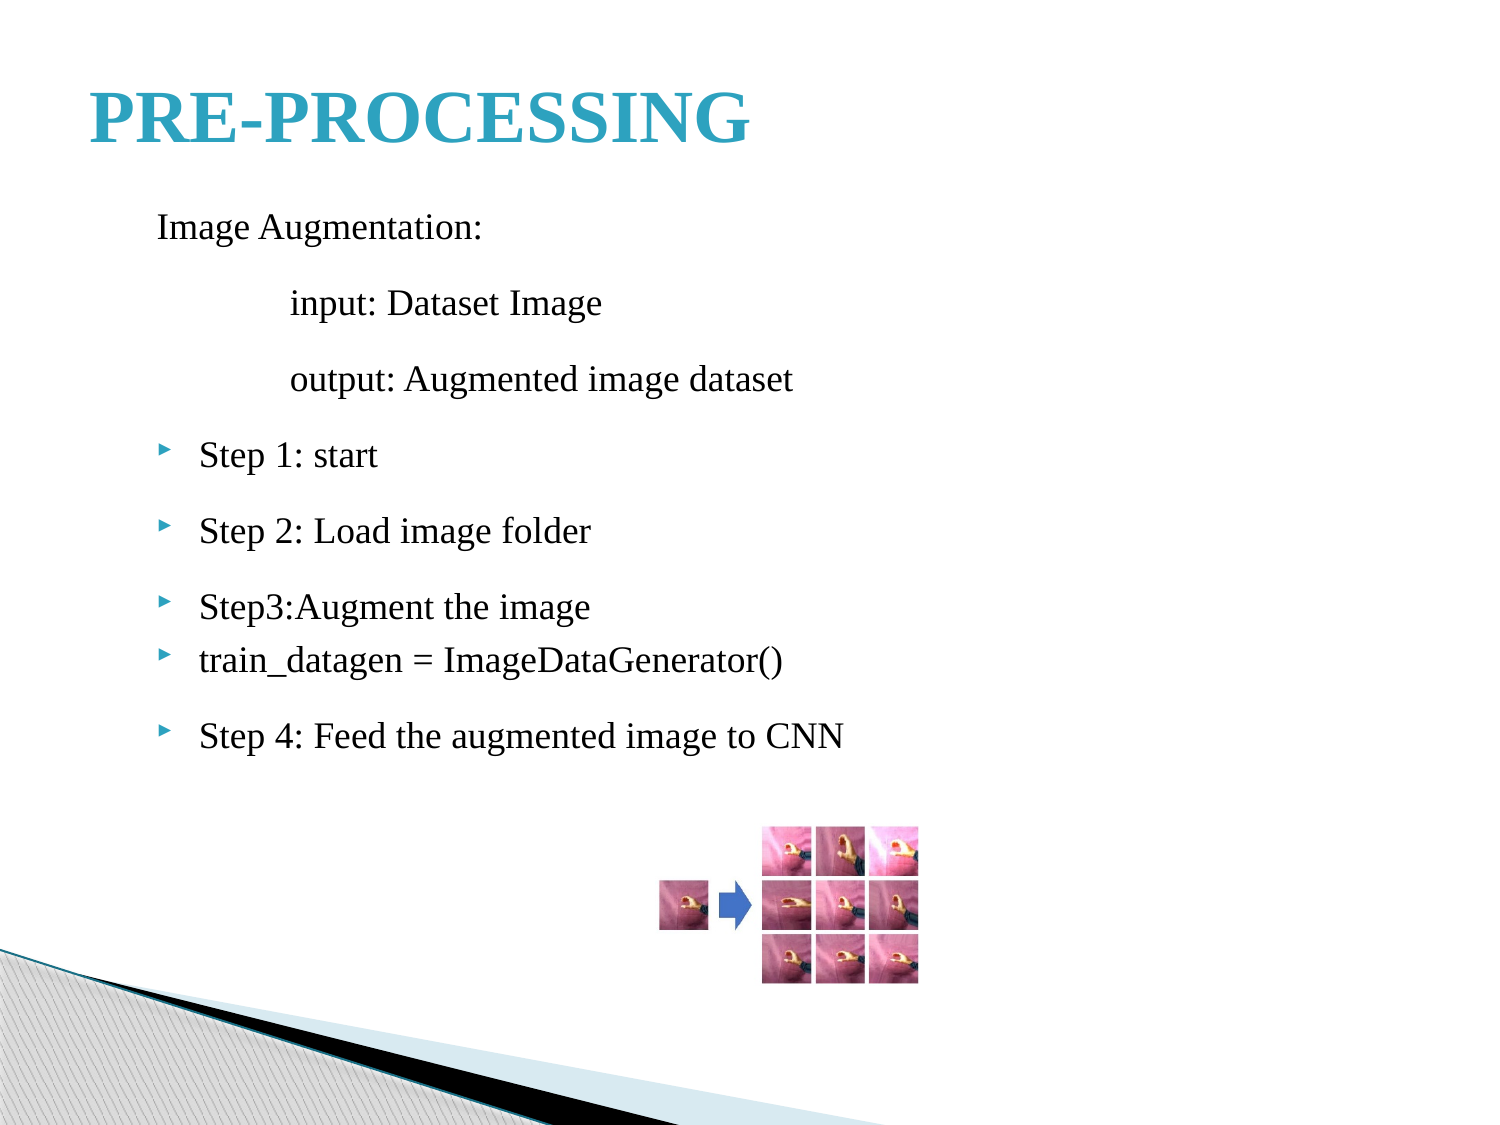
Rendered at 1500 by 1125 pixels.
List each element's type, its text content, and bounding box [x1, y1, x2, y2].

picture [655, 823, 921, 986]
list Image Augmentation: input: Dataset Image output: Augmented image dataset Step 1: start Step 2: Load image folder Step3:Augment the image train_datagen = ImageDataGenerator() Step 4: Feed the augmented image to CNN [123, 207, 1412, 764]
title PRE-PROCESSING [75, 19, 1425, 207]
